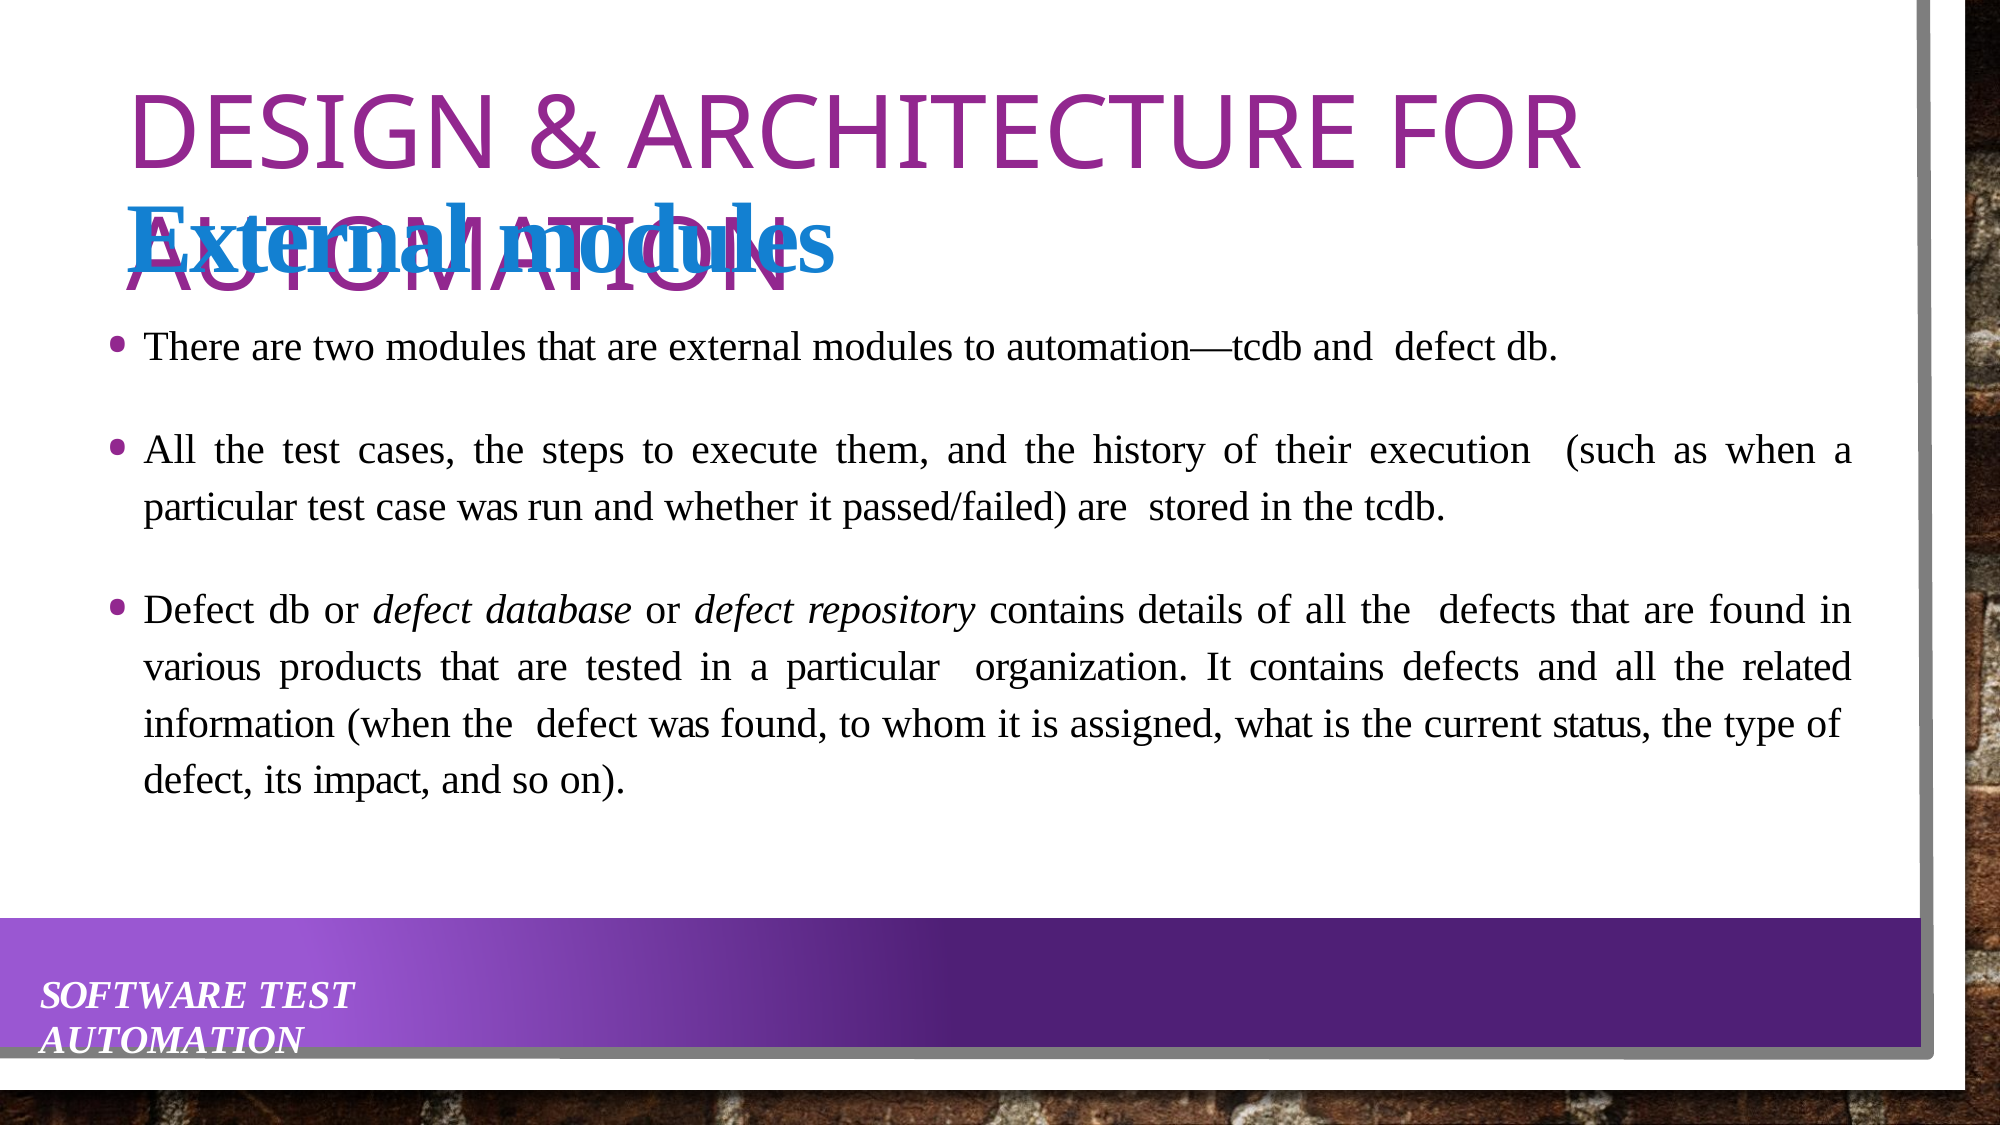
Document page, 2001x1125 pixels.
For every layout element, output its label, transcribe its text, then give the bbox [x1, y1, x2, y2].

picture [0, 0, 2000, 1125]
text_box SOFTWARE TEST AUTOMATION [37, 970, 610, 1062]
list External modules There are two modules that are external modules to automation—tcdb and defect db. All the test cases, the steps to execute them, and the history of their execution (such as when a particular test case was run and whether it passed/failed) are stored in the tcdb. Defect db or defect database or defect repository contains details of all the defects that are found in various products that are tested in a particular organization. It contains defects and all the related information (when the defect was found, to whom it is assigned, what is the current status, the type of defect, its impact, and so on). [103, 170, 1853, 811]
title DESIGN & ARCHITECTURE FOR AUTOMATION [124, 64, 1817, 170]
picture [0, 918, 1921, 1047]
